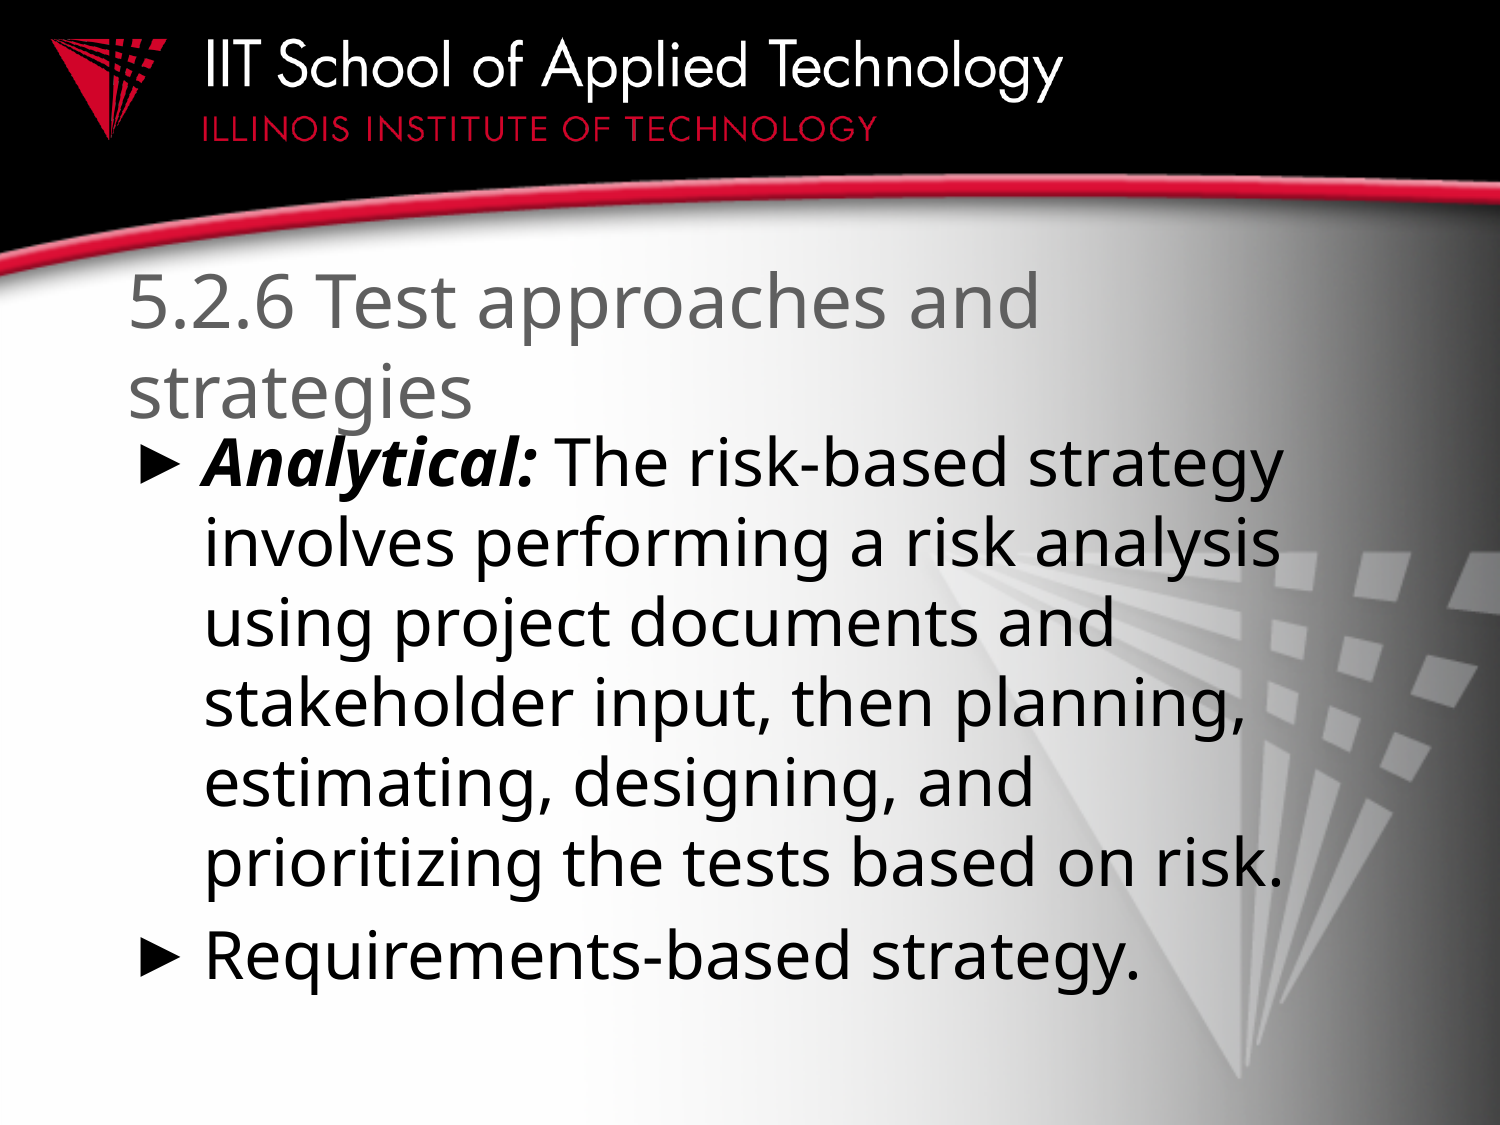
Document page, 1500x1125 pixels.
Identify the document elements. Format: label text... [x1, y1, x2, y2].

list Analytical: The risk-based strategy involves performing a risk analysis using project documents and stakeholder input, then planning, estimating, designing, and prioritizing the tests based on risk. Requirements-based strategy. [112, 412, 1388, 1063]
title 5.2.6 Test approaches and strategies [112, 249, 1388, 412]
picture [0, 0, 1500, 1125]
